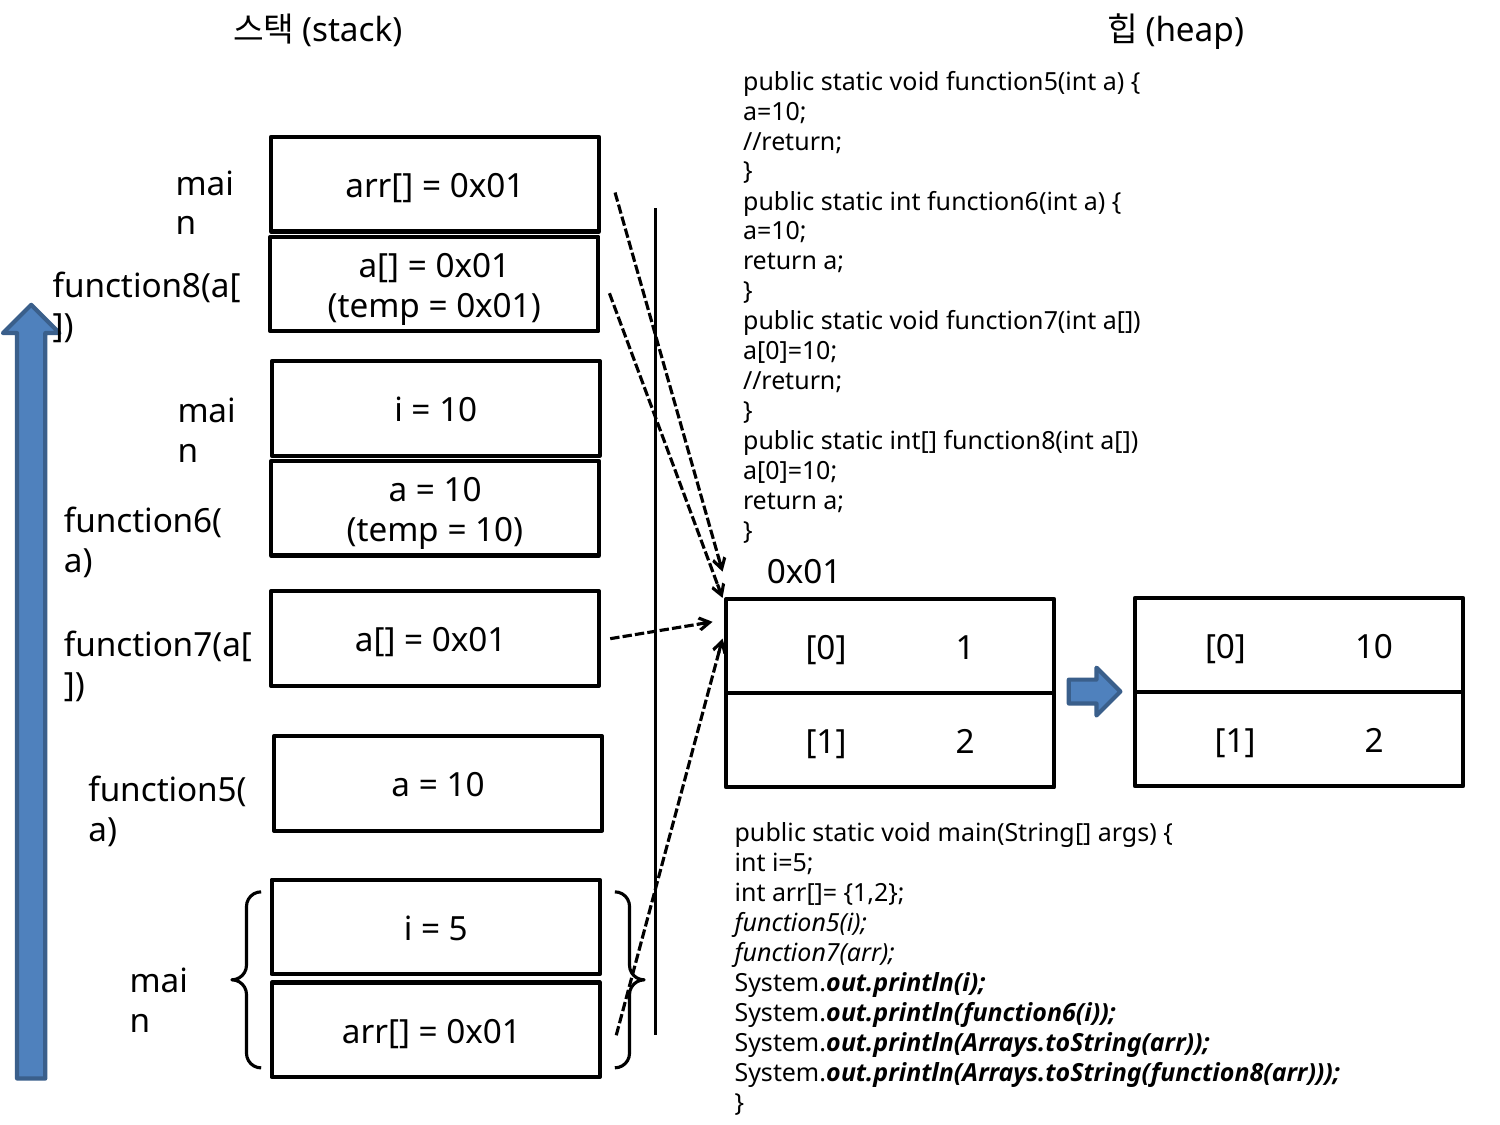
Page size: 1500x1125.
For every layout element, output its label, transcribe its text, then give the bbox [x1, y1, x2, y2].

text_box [609, 573, 723, 599]
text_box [614, 192, 723, 572]
text_box 0x01 [752, 552, 992, 597]
text_box 힙(heap) [1092, 1, 1332, 56]
text_box [0] 1 [724, 597, 1056, 691]
text_box 스택(stack) [218, 1, 458, 56]
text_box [609, 621, 713, 639]
text_box [0] 10 [1133, 596, 1465, 690]
text_box [1066, 665, 1123, 718]
text_box i = 10 [270, 359, 602, 458]
text_box function6(a) [49, 492, 253, 587]
text_box arr[] = 0x01 [269, 135, 601, 234]
text_box main [114, 952, 222, 1047]
text_box function5(a) [73, 761, 279, 856]
text_box [231, 891, 631, 1069]
text_box a = 10 (temp = 10) [269, 459, 601, 558]
text_box main [162, 382, 269, 477]
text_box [615, 638, 723, 1036]
text_box main [160, 154, 268, 249]
text_box [1, 302, 48, 1081]
text_box [1] 2 [728, 691, 1056, 789]
text_box public static void function5(int a) { a=10; //return; } public static int function6(int a) { a=10; return a; } public static void function7(int a[]) a[0]=10; //return; } public static int[] function8(int a[]) a[0]=10; return a; } [728, 57, 1461, 552]
text_box a[] = 0x01 [269, 589, 601, 688]
text_box i = 5 [270, 878, 602, 891]
text_box a = 10 [272, 734, 604, 833]
text_box public static void main(String[] args) { int i=5; int arr[]= {1,2}; function5(i); function7(arr); System.out.println(i); System.out.println(function6(i)); System.out.println(Arrays.toString(arr)); System.out.println(Arrays.toString(function8(arr))); } [719, 809, 1427, 1124]
text_box a[] = 0x01 (temp = 0x01) [268, 235, 600, 333]
text_box function8(a[]) [38, 256, 261, 351]
text_box function7(a[]) [49, 616, 274, 711]
text_box [1] 2 [1133, 690, 1465, 788]
text_box arr[] = 0x01 [270, 1068, 602, 1079]
